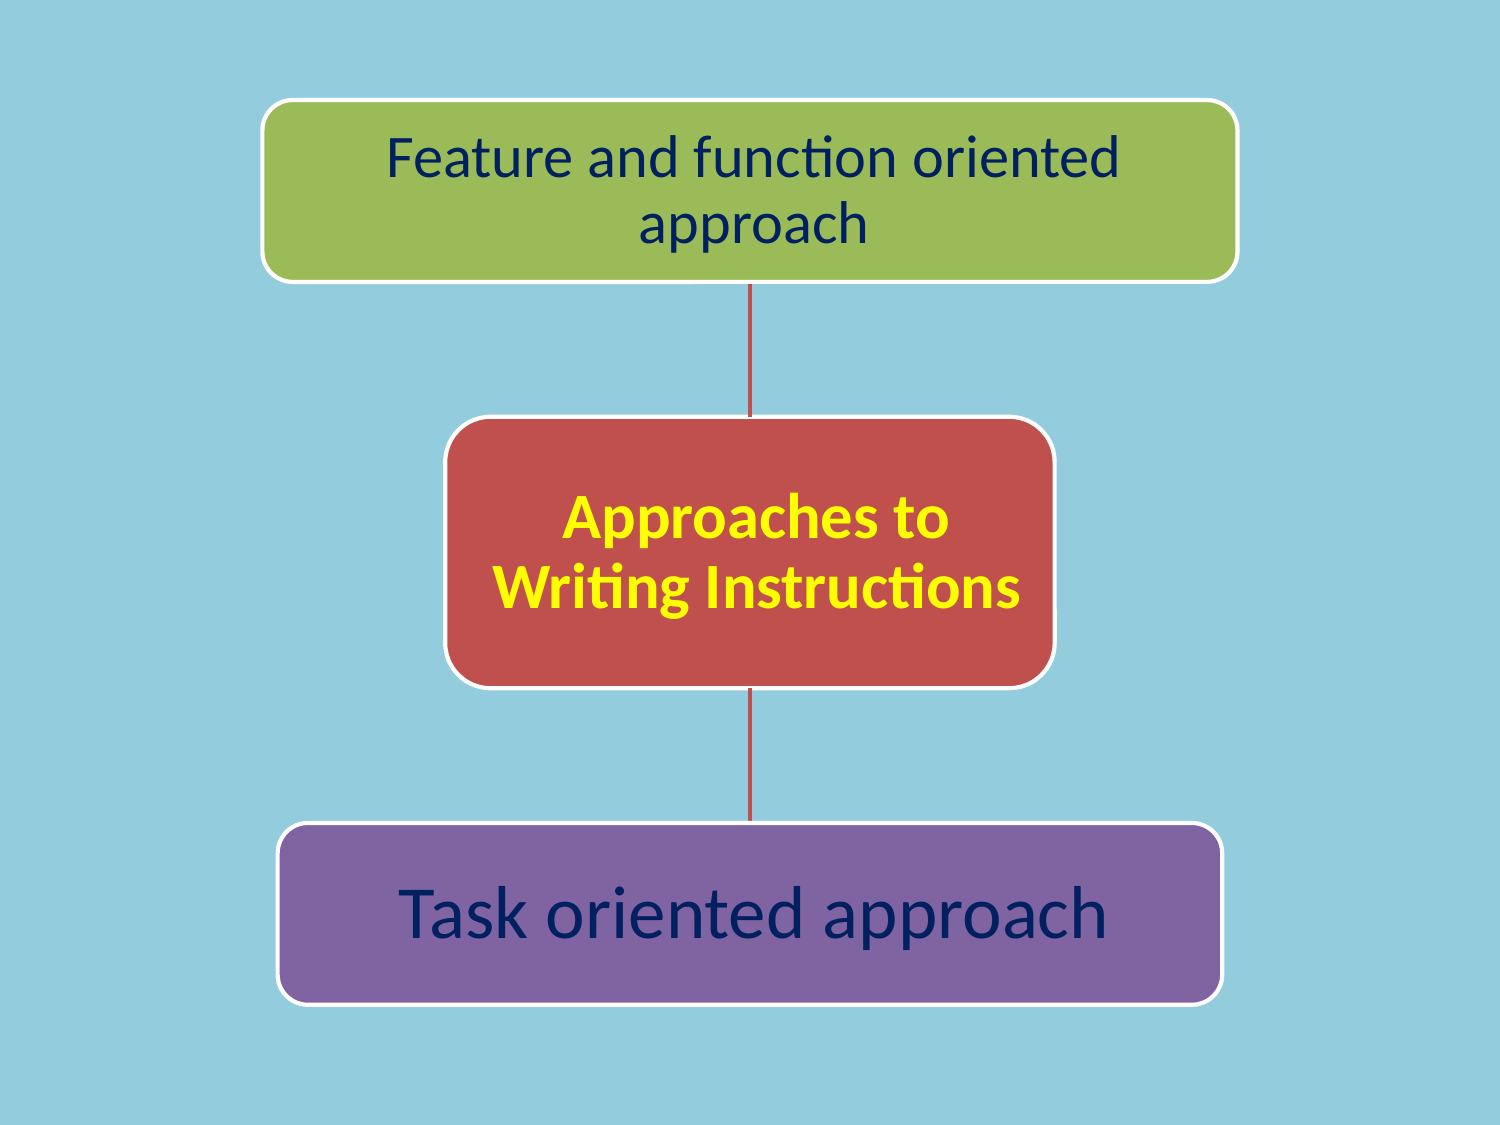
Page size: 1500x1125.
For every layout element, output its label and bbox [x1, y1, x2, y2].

list [74, 99, 1426, 1006]
